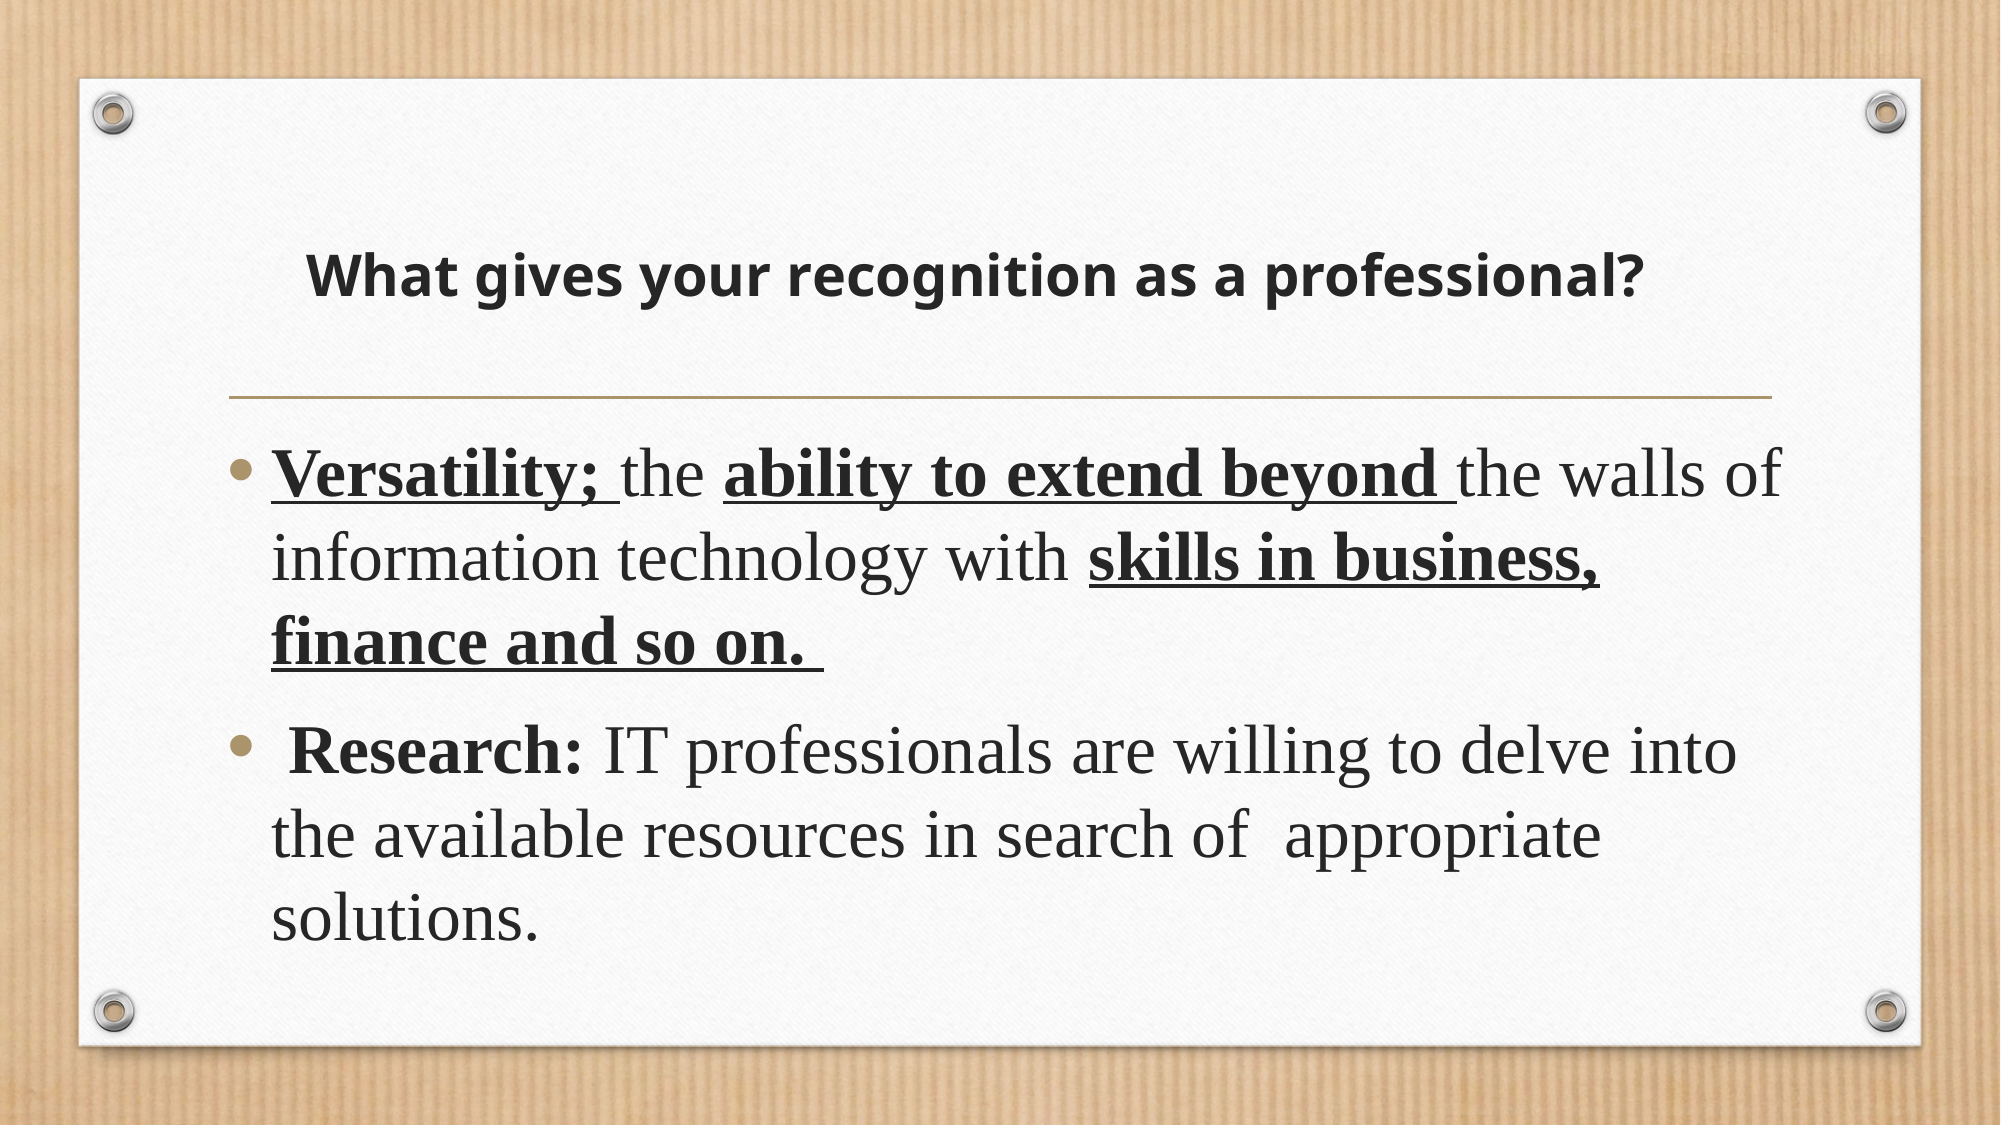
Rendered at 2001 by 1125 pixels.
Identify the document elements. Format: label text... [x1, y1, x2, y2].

list Versatility; the ability to extend beyond the walls of information technology with skills in business, finance and so on. Research: IT professionals are willing to delve into the available resources in search of appropriate solutions. [212, 419, 1849, 964]
title What gives your recognition as a professional? [165, 161, 1788, 386]
picture [0, 0, 2001, 1125]
